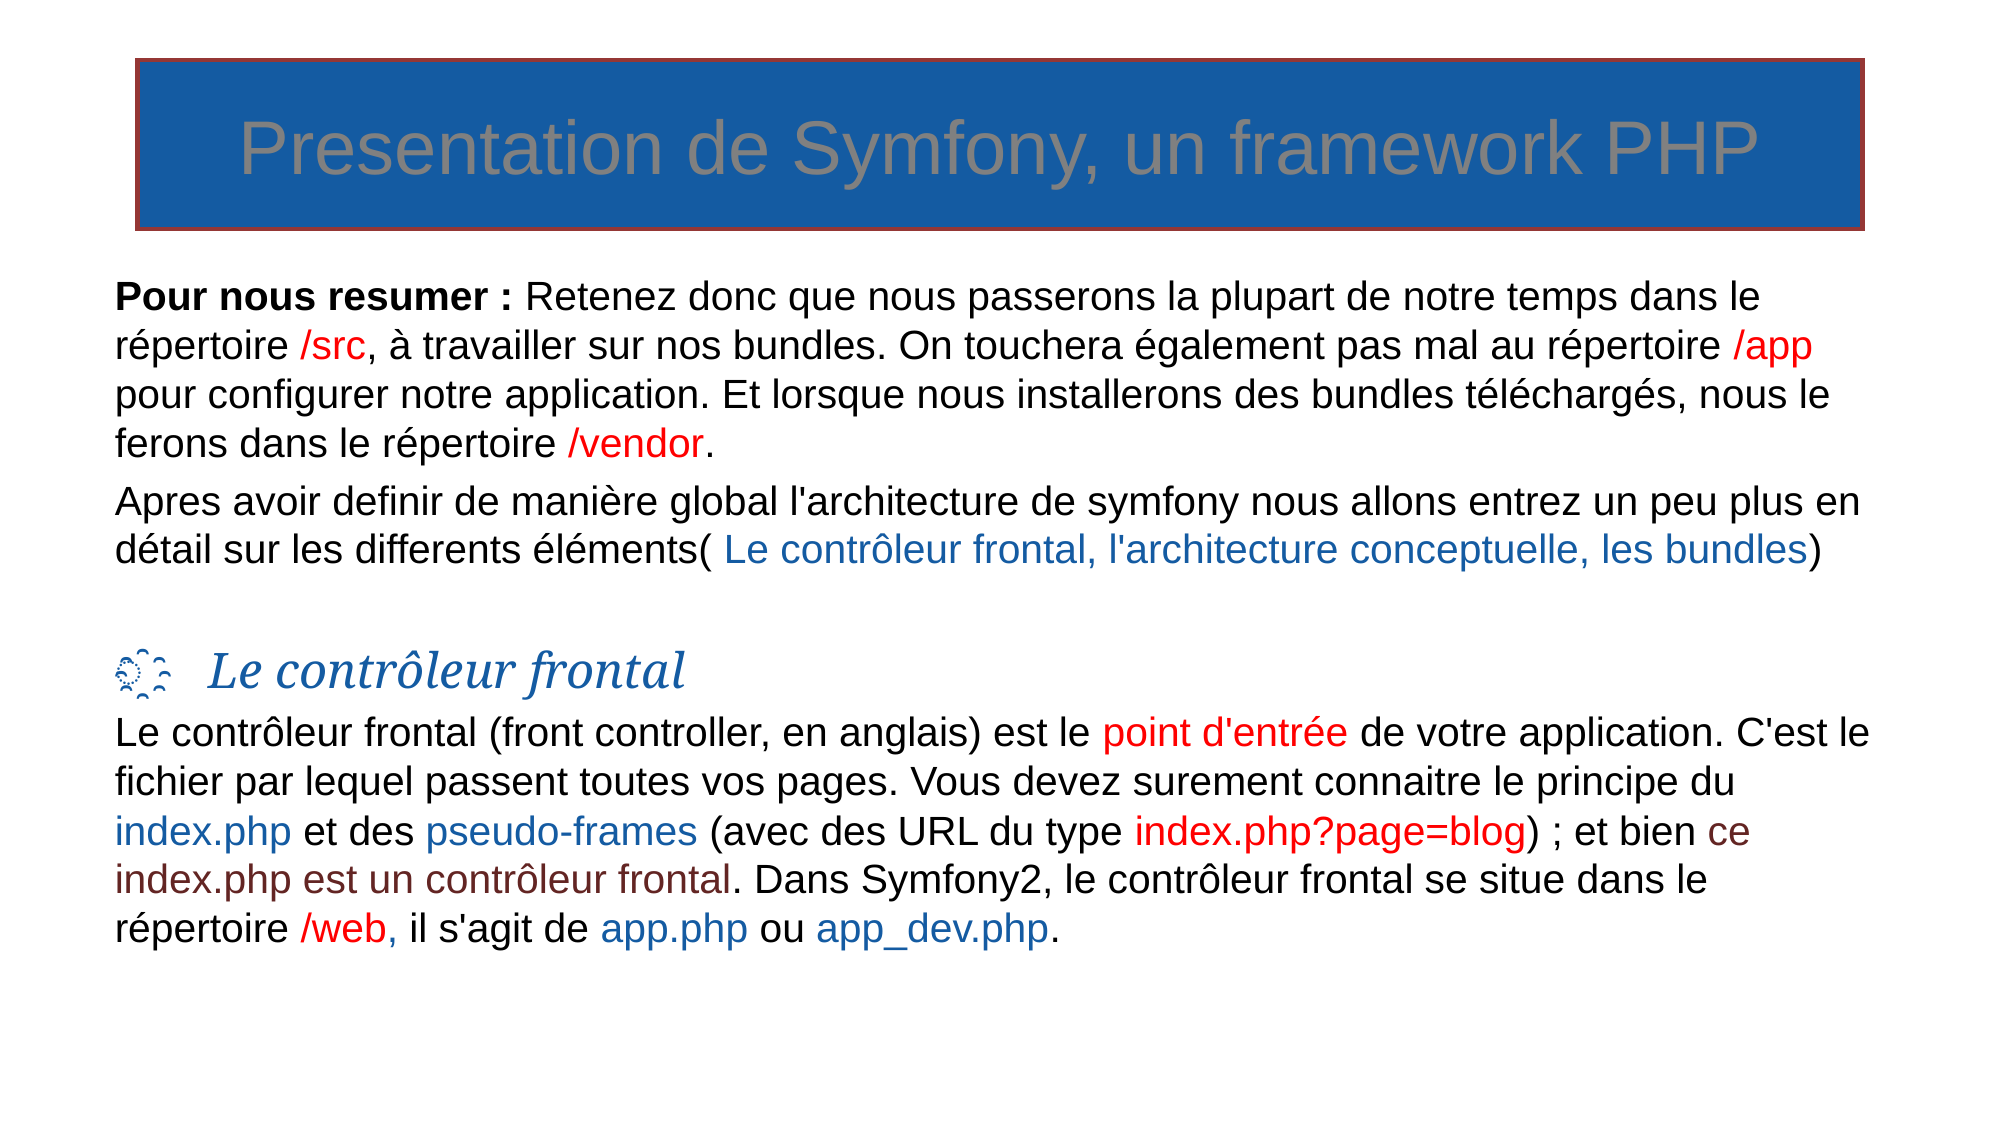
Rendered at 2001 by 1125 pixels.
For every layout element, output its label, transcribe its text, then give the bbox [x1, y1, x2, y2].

title Presentation de Symfony, un framework PHP [135, 58, 1865, 231]
list Pour nous resumer : Retenez donc que nous passerons la plupart de notre temps dans le répertoire /src, à travailler sur nos bundles. On touchera également pas mal au répertoire /app pour configurer notre application. Et lorsque nous installerons des bundles téléchargés, nous le ferons dans le répertoire /vendor. Apres avoir definir de manière global l'architecture de symfony nous allons entrez un peu plus en détail sur les differents éléments( Le contrôleur frontal, l'architecture conceptuelle, les bundles) Le contrôleur frontal Le contrôleur frontal (front controller, en anglais) est le point d'entrée de votre application. C'est le fichier par lequel passent toutes vos pages. Vous devez surement connaitre le principe du index.php et des pseudo-frames (avec des URL du type index.php?page=blog) ; et bien ce index.php est un contrôleur frontal. Dans Symfony2, le contrôleur frontal se situe dans le répertoire /web, il s'agit de app.php ou app_dev.php. [99, 262, 1901, 1006]
